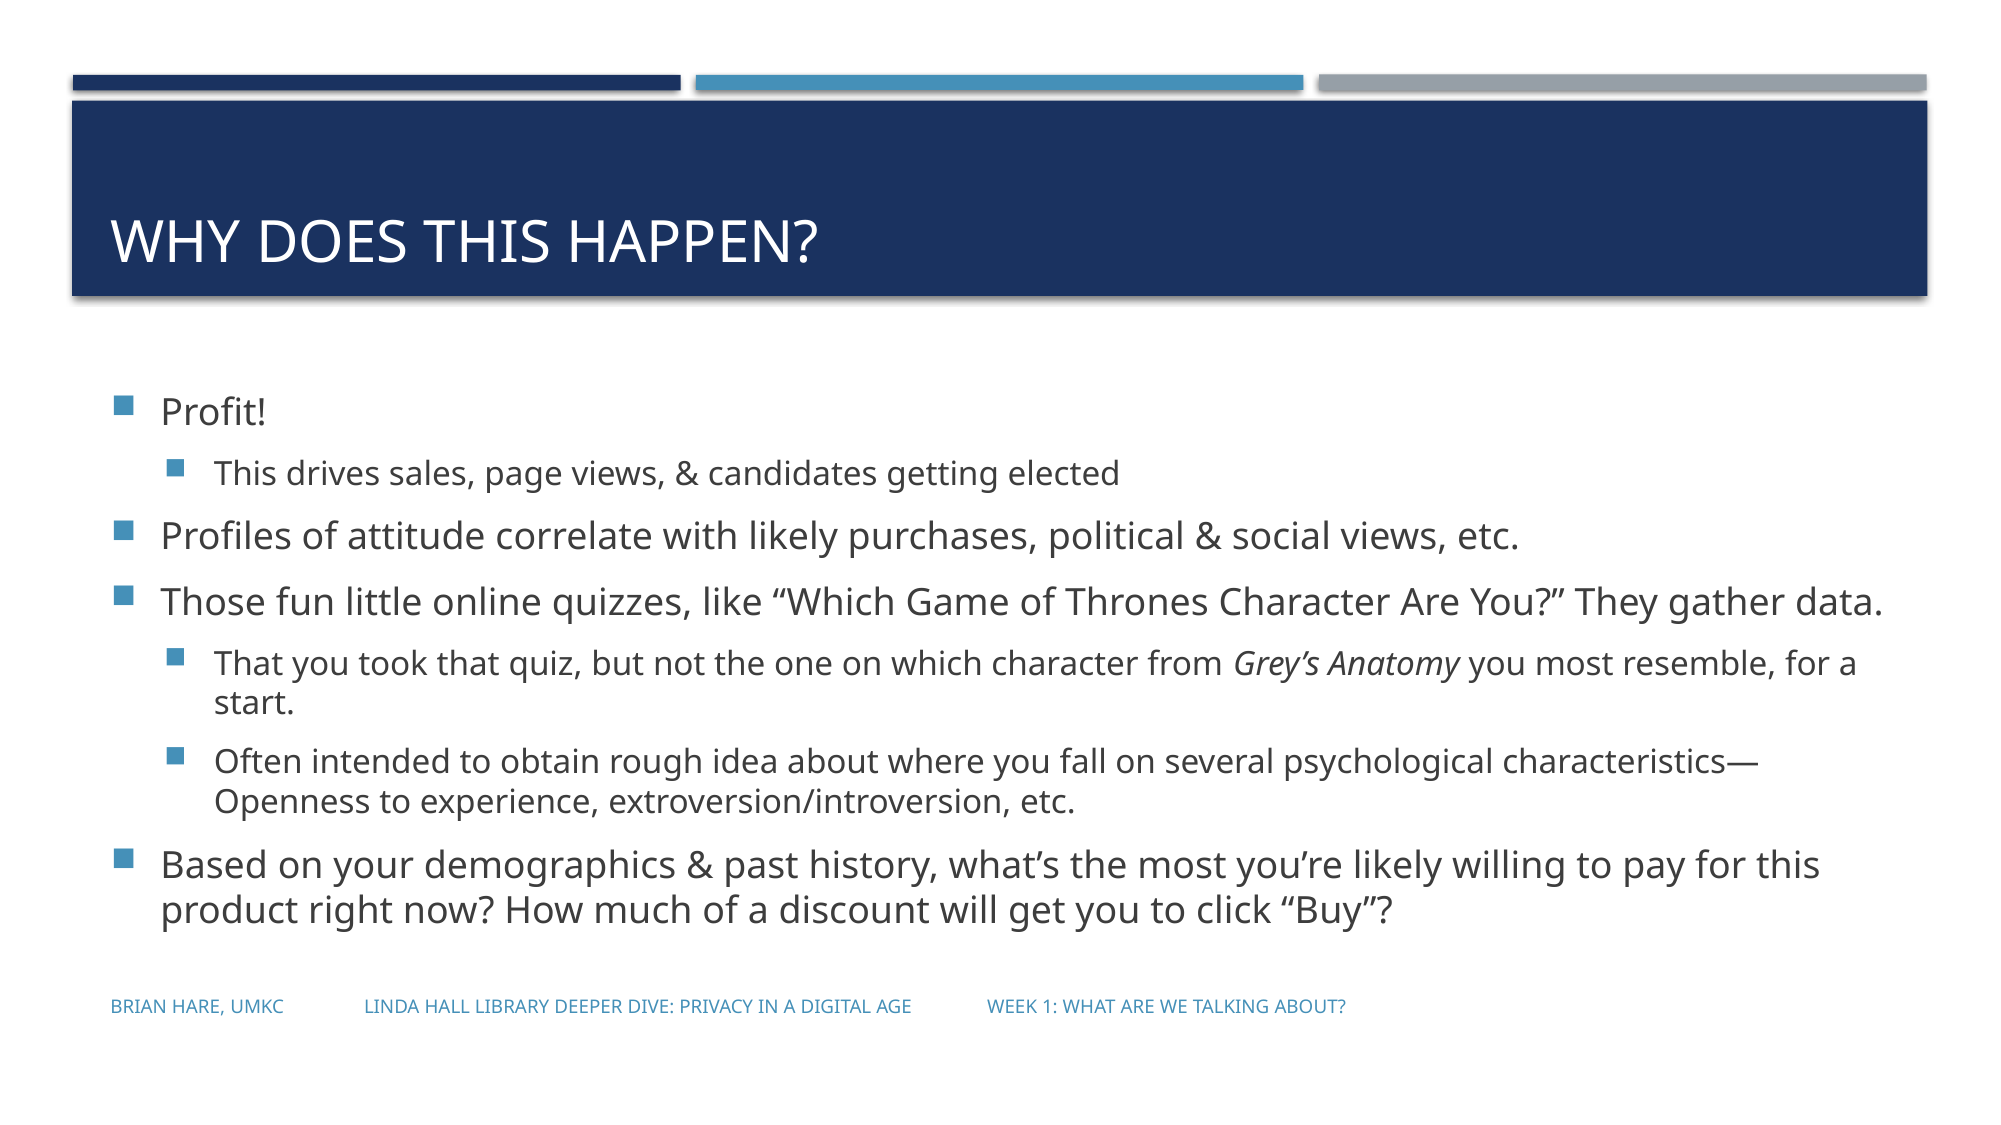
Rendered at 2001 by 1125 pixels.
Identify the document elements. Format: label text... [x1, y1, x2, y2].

title Why does this happen? [95, 115, 1905, 282]
footer Brian Hare, UMKC Linda Hall Library Deeper Dive: Privacy in a Digital Age Week 1: What are we talking about? [95, 976, 1603, 1037]
list Profit! This drives sales, page views, & candidates getting elected Profiles of attitude correlate with likely purchases, political & social views, etc. Those fun little online quizzes, like “Which Game of Thrones Character Are You?” They gather data. That you took that quiz, but not the one on which character from Grey’s Anatomy you most resemble, for a start. Often intended to obtain rough idea about where you fall on several psychological characteristics—Openness to experience, extroversion/introversion, etc. Based on your demographics & past history, what’s the most you’re likely willing to pay for this product right now? How much of a discount will get you to click “Buy”? [95, 357, 1905, 962]
